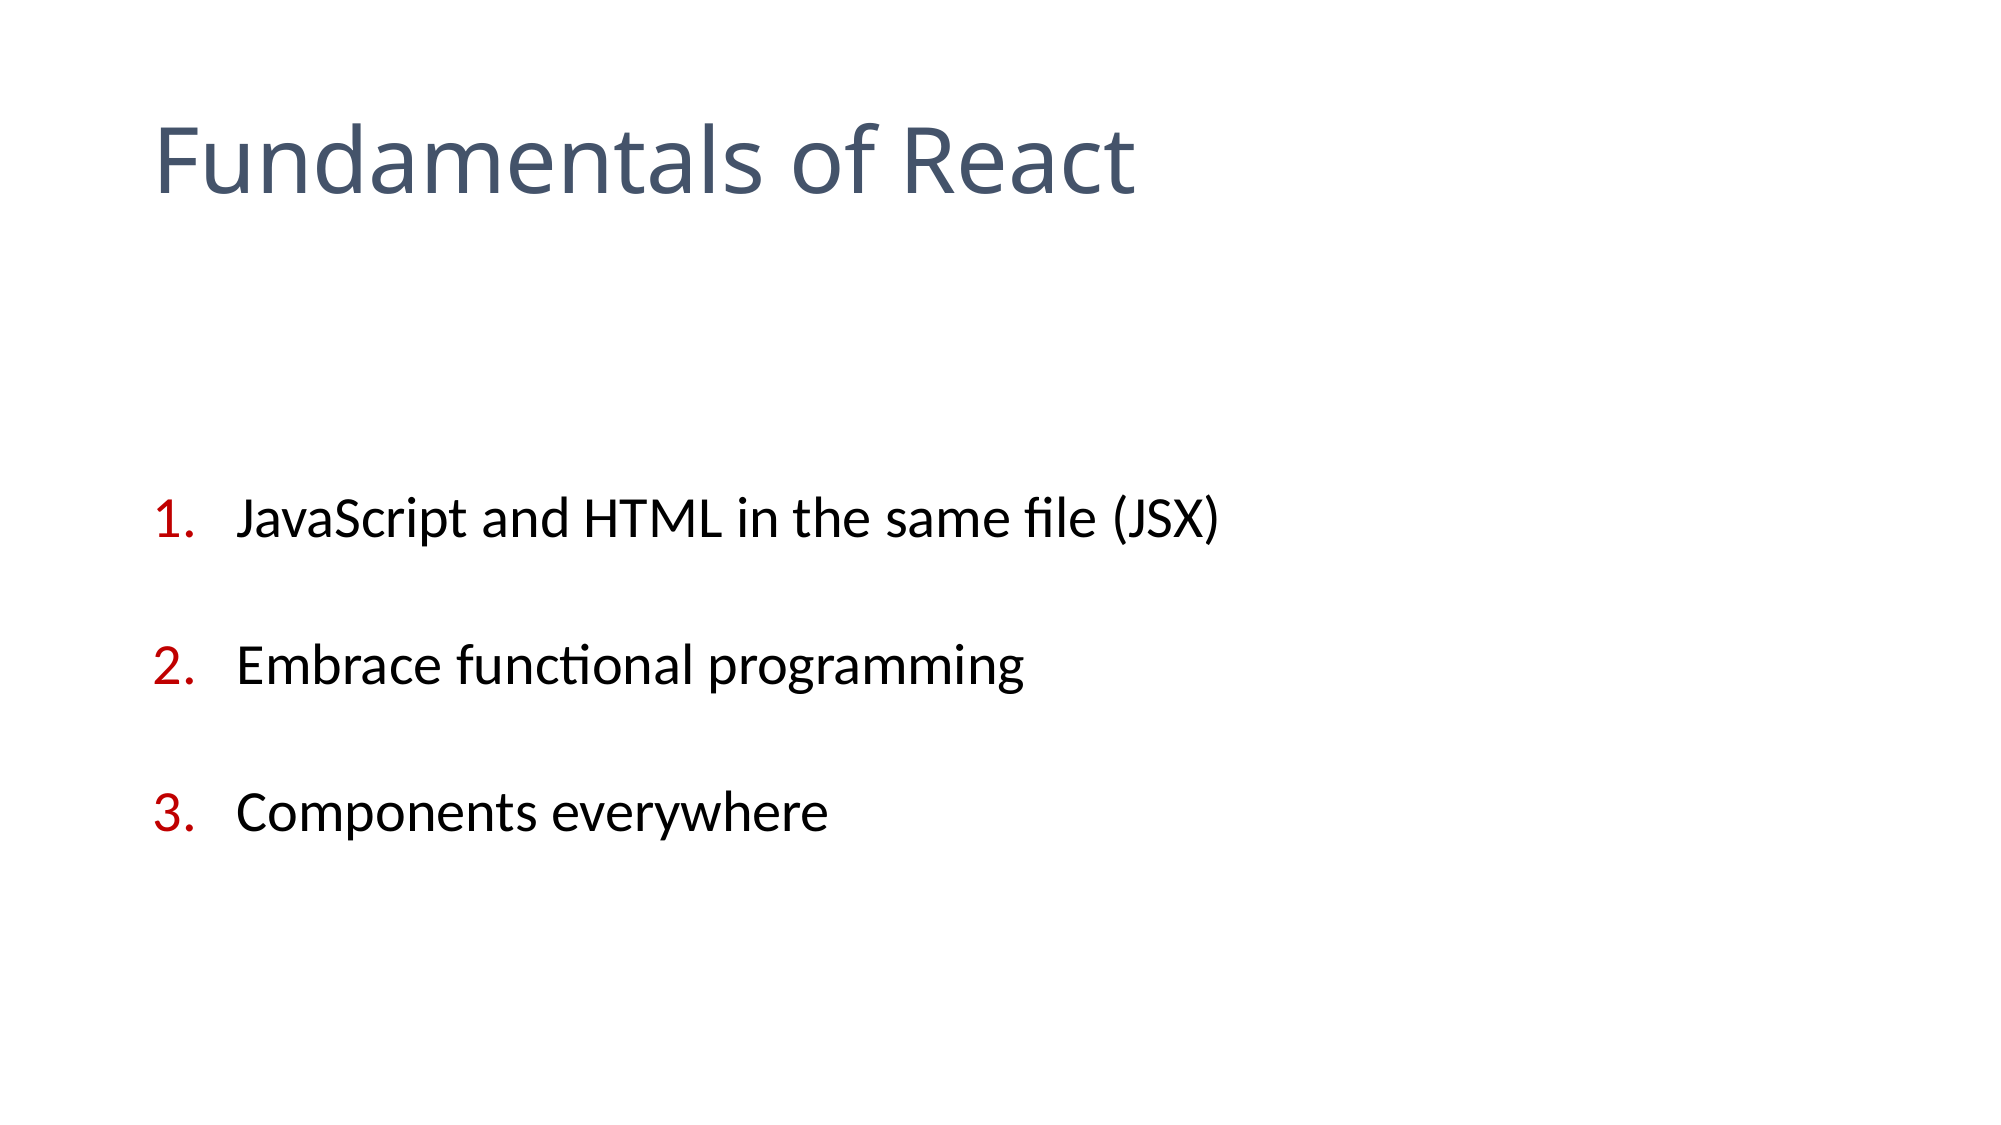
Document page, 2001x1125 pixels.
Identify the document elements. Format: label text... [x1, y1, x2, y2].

title Fundamentals of React [148, 100, 1778, 291]
text_box JavaScript and HTML in the same file (JSX) Embrace functional programming Components everywhere [150, 476, 1228, 843]
